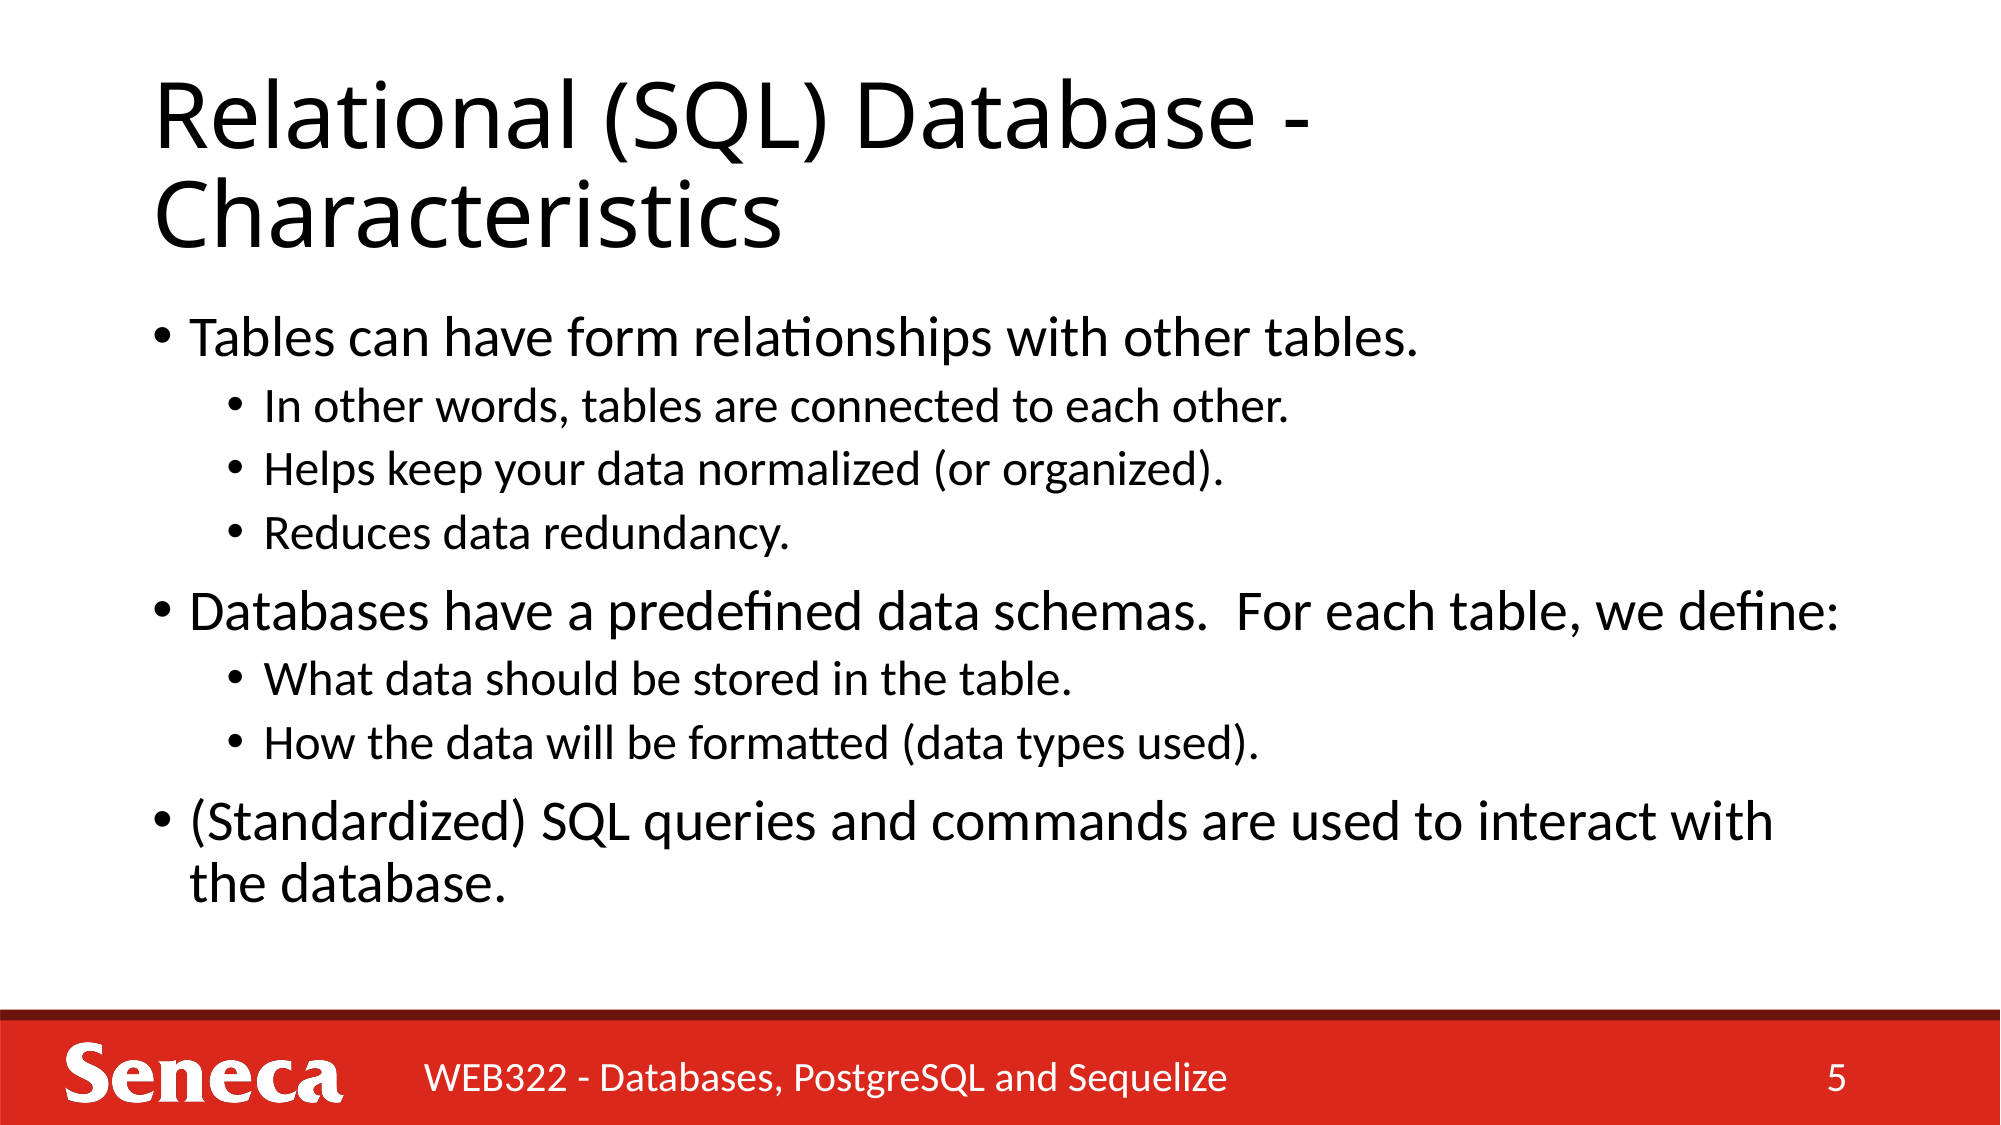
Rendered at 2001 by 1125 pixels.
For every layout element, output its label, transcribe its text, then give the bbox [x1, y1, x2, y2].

title Relational (SQL) Database - Characteristics [137, 59, 1863, 278]
list Tables can have form relationships with other tables. In other words, tables are connected to each other. Helps keep your data normalized (or organized). Reduces data redundancy. Databases have a predefined data schemas. For each table, we define: What data should be stored in the table. How the data will be formatted (data types used). (Standardized) SQL queries and commands are used to interact with the database. [137, 299, 1863, 988]
picture [65, 1042, 344, 1103]
footer WEB322 - Databases, PostgreSQL and Sequelize [409, 1042, 1641, 1103]
slide_number 5 [1717, 1042, 1863, 1103]
